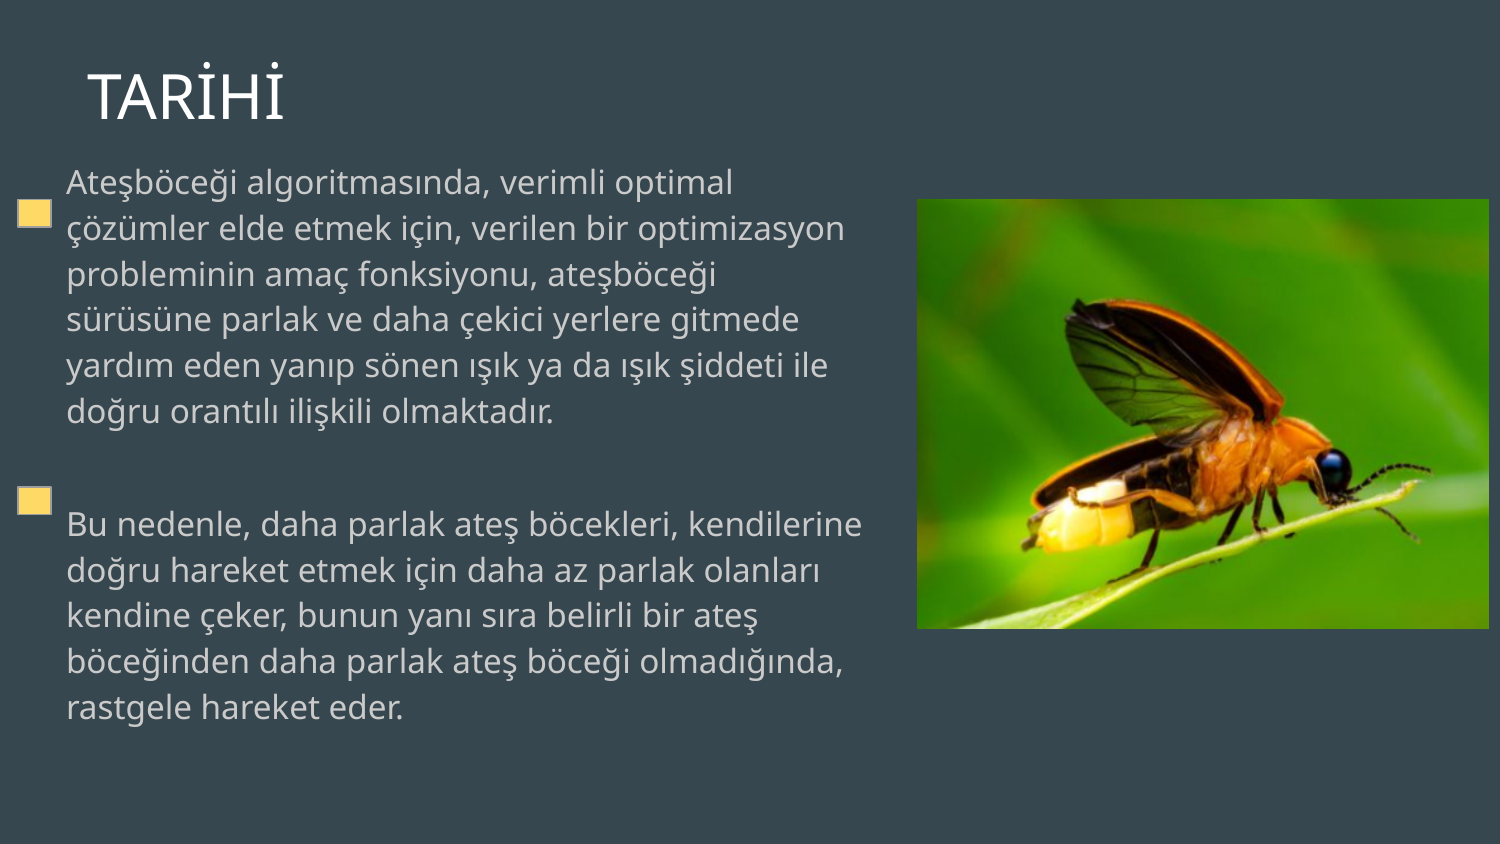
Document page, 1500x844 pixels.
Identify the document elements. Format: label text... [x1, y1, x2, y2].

list Ateşböceği algoritmasında, verimli optimal çözümler elde etmek için, verilen bir optimizasyon probleminin amaç fonksiyonu, ateşböceği sürüsüne parlak ve daha çekici yerlere gitmede yardım eden yanıp sönen ışık ya da ışık şiddeti ile doğru orantılı ilişkili olmaktadır. Bu nedenle, daha parlak ateş böcekleri, kendilerine doğru hareket etmek için daha az parlak olanları kendine çeker, bunun yanı sıra belirli bir ateş böceğinden daha parlak ateş böceği olmadığında, rastgele hareket eder. [51, 139, 885, 771]
text_box [18, 486, 52, 515]
title TARİHİ [72, 42, 1449, 140]
text_box [18, 199, 52, 227]
picture [917, 199, 1489, 629]
